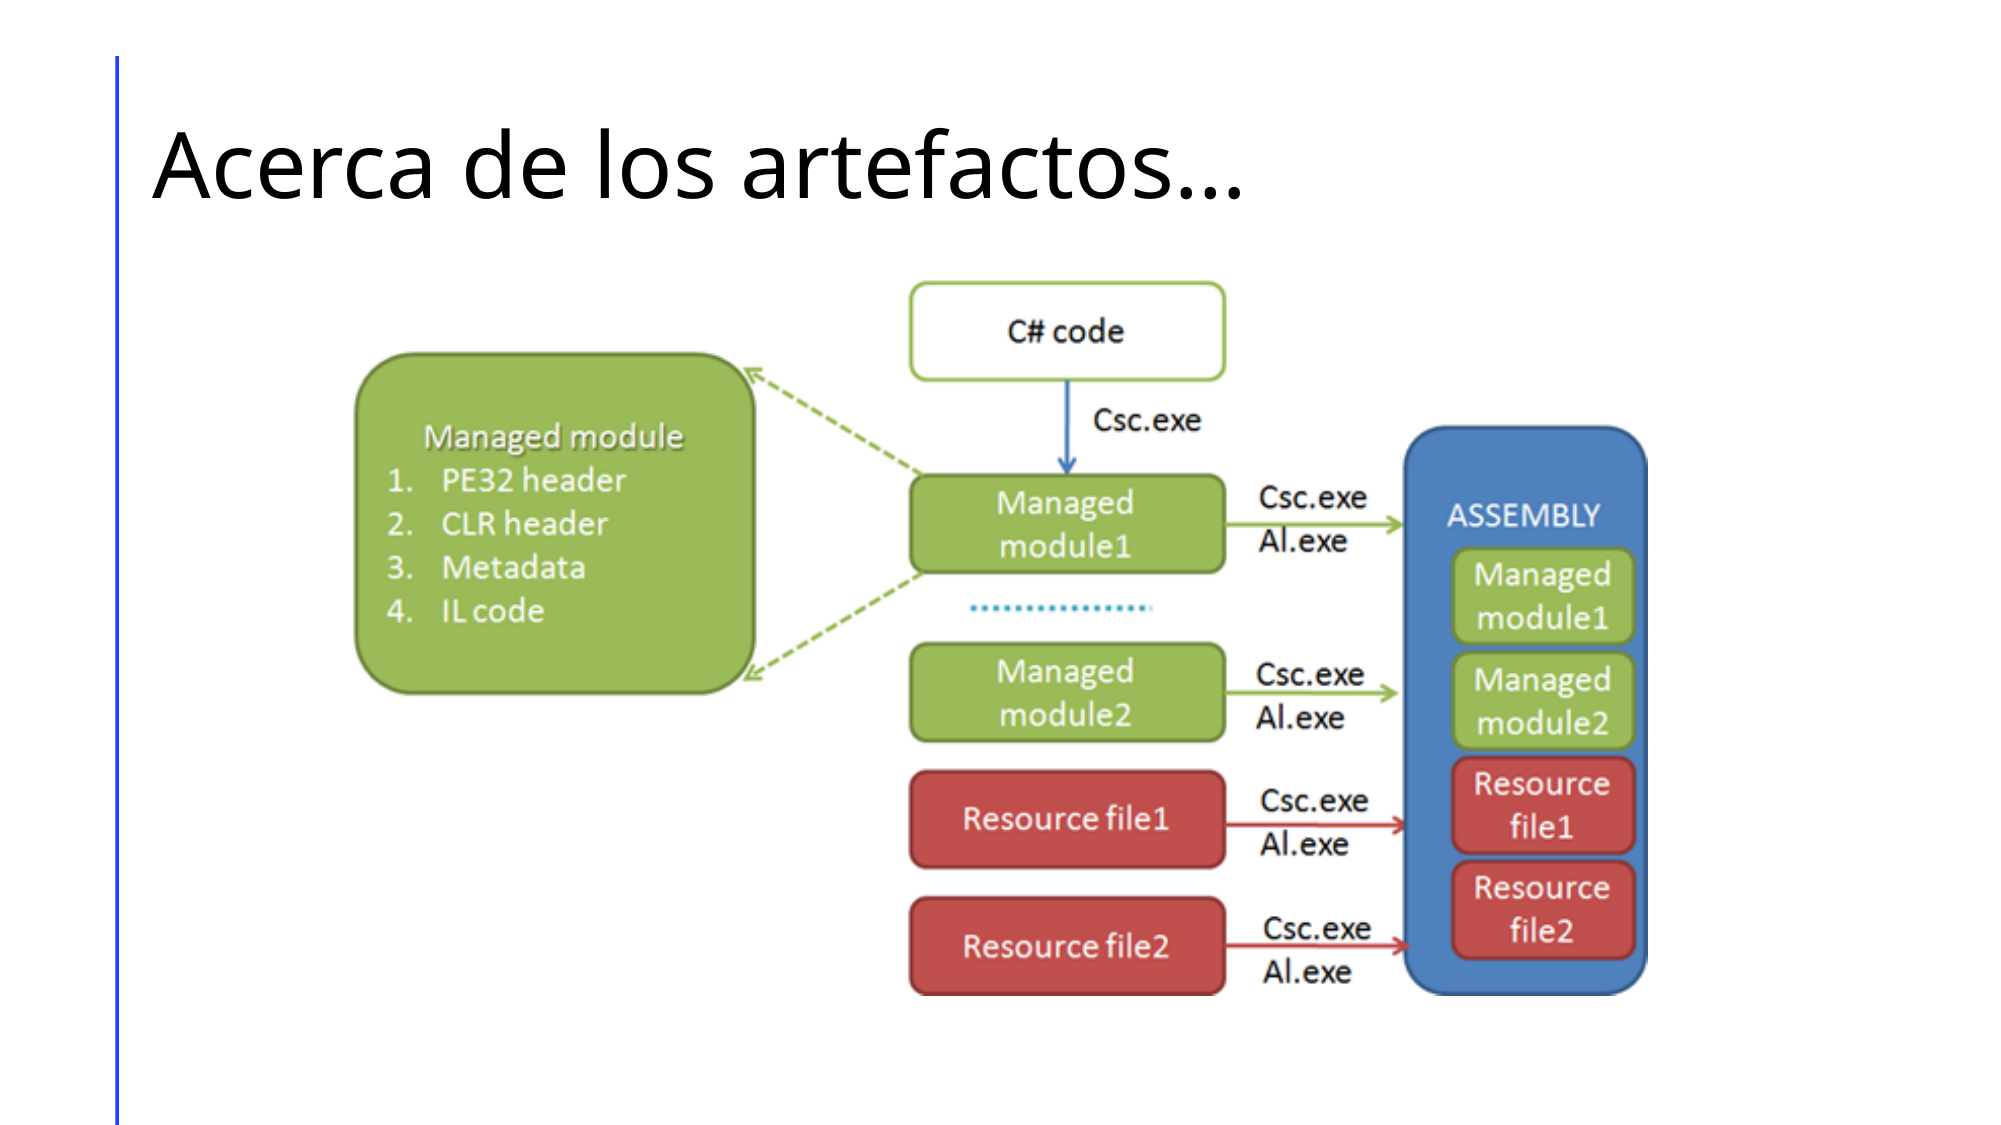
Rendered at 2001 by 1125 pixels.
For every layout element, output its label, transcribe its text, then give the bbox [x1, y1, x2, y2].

picture [352, 277, 1648, 996]
title Acerca de los artefactos… [137, 59, 1863, 278]
